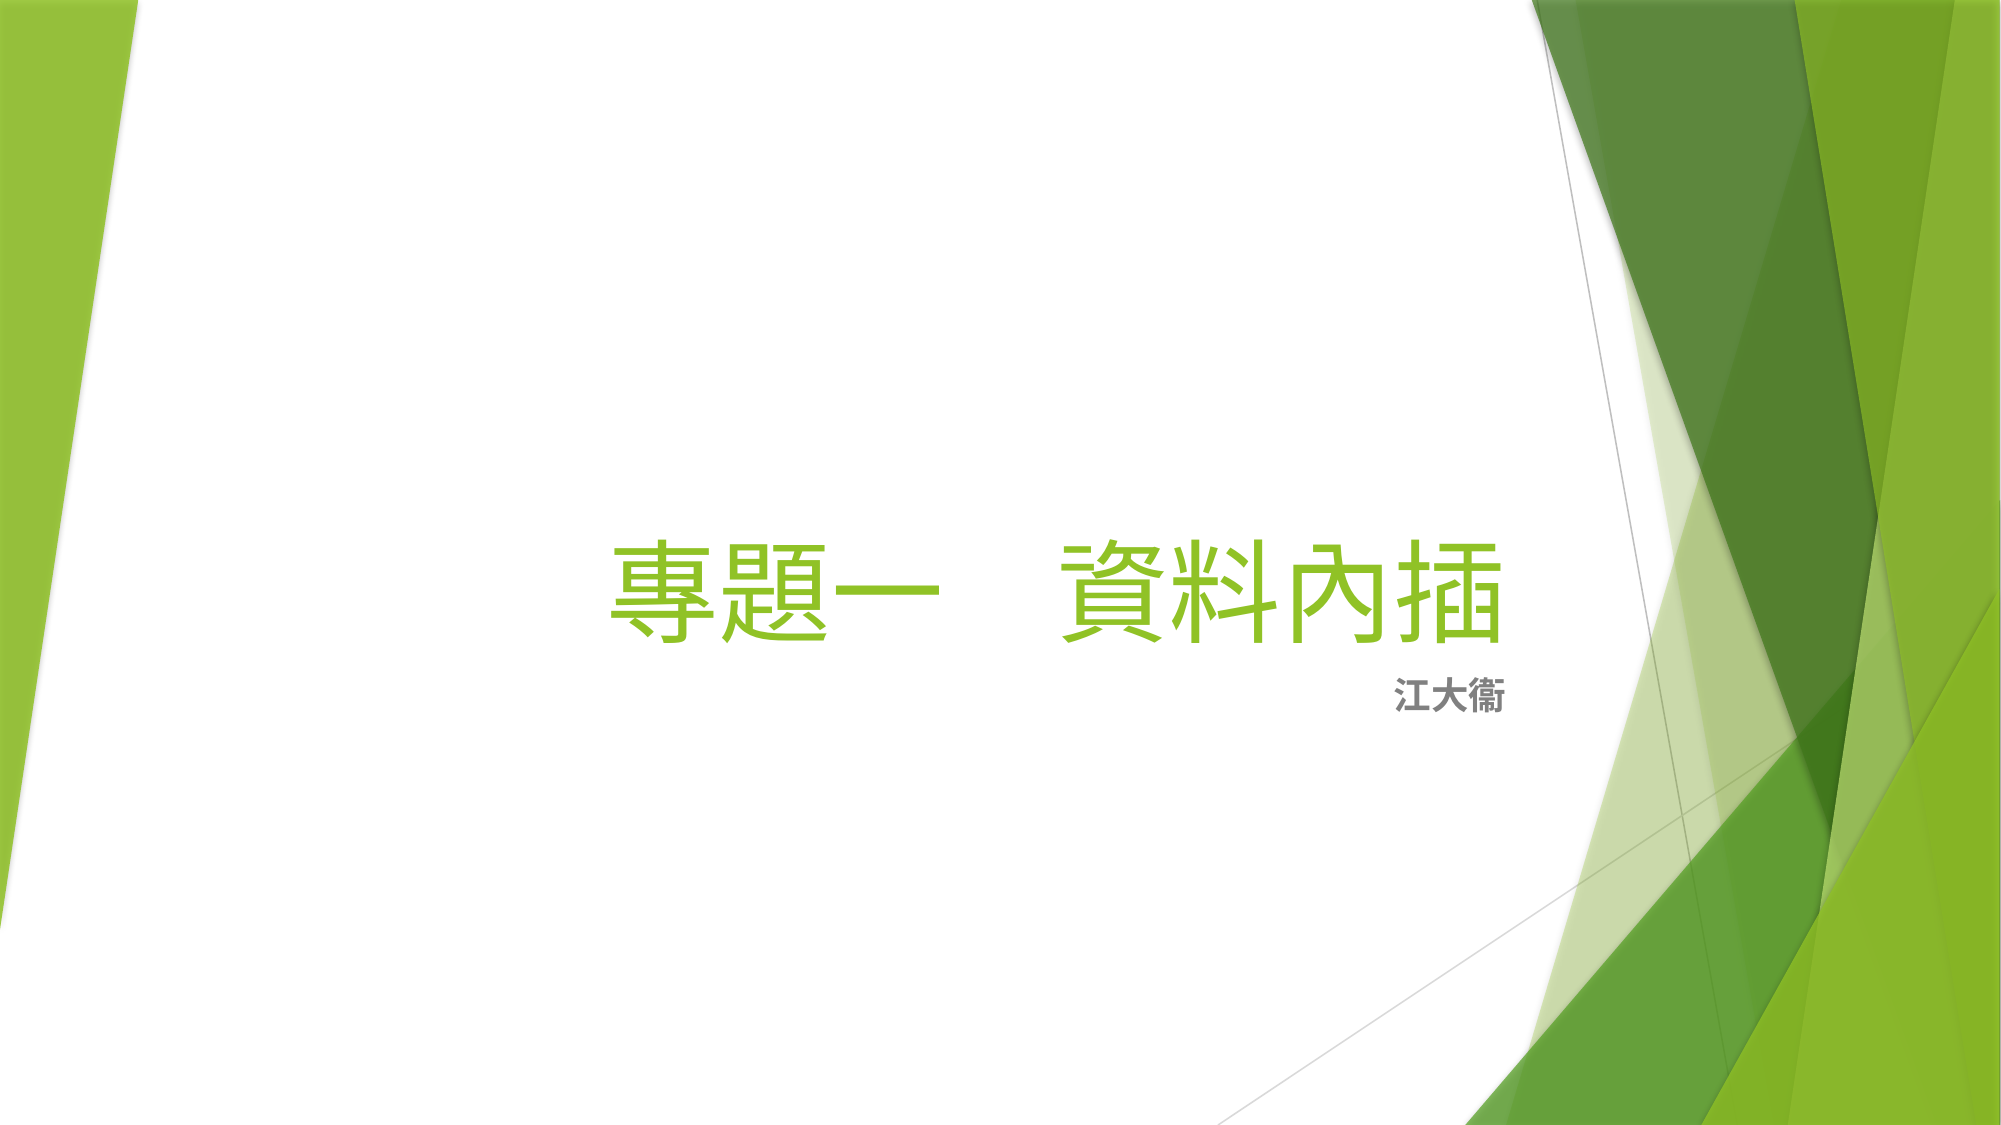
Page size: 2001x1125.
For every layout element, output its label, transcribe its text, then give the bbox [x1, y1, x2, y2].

subtitle 江大衞 [247, 664, 1522, 845]
title 專題一 資料內插 [247, 394, 1522, 664]
